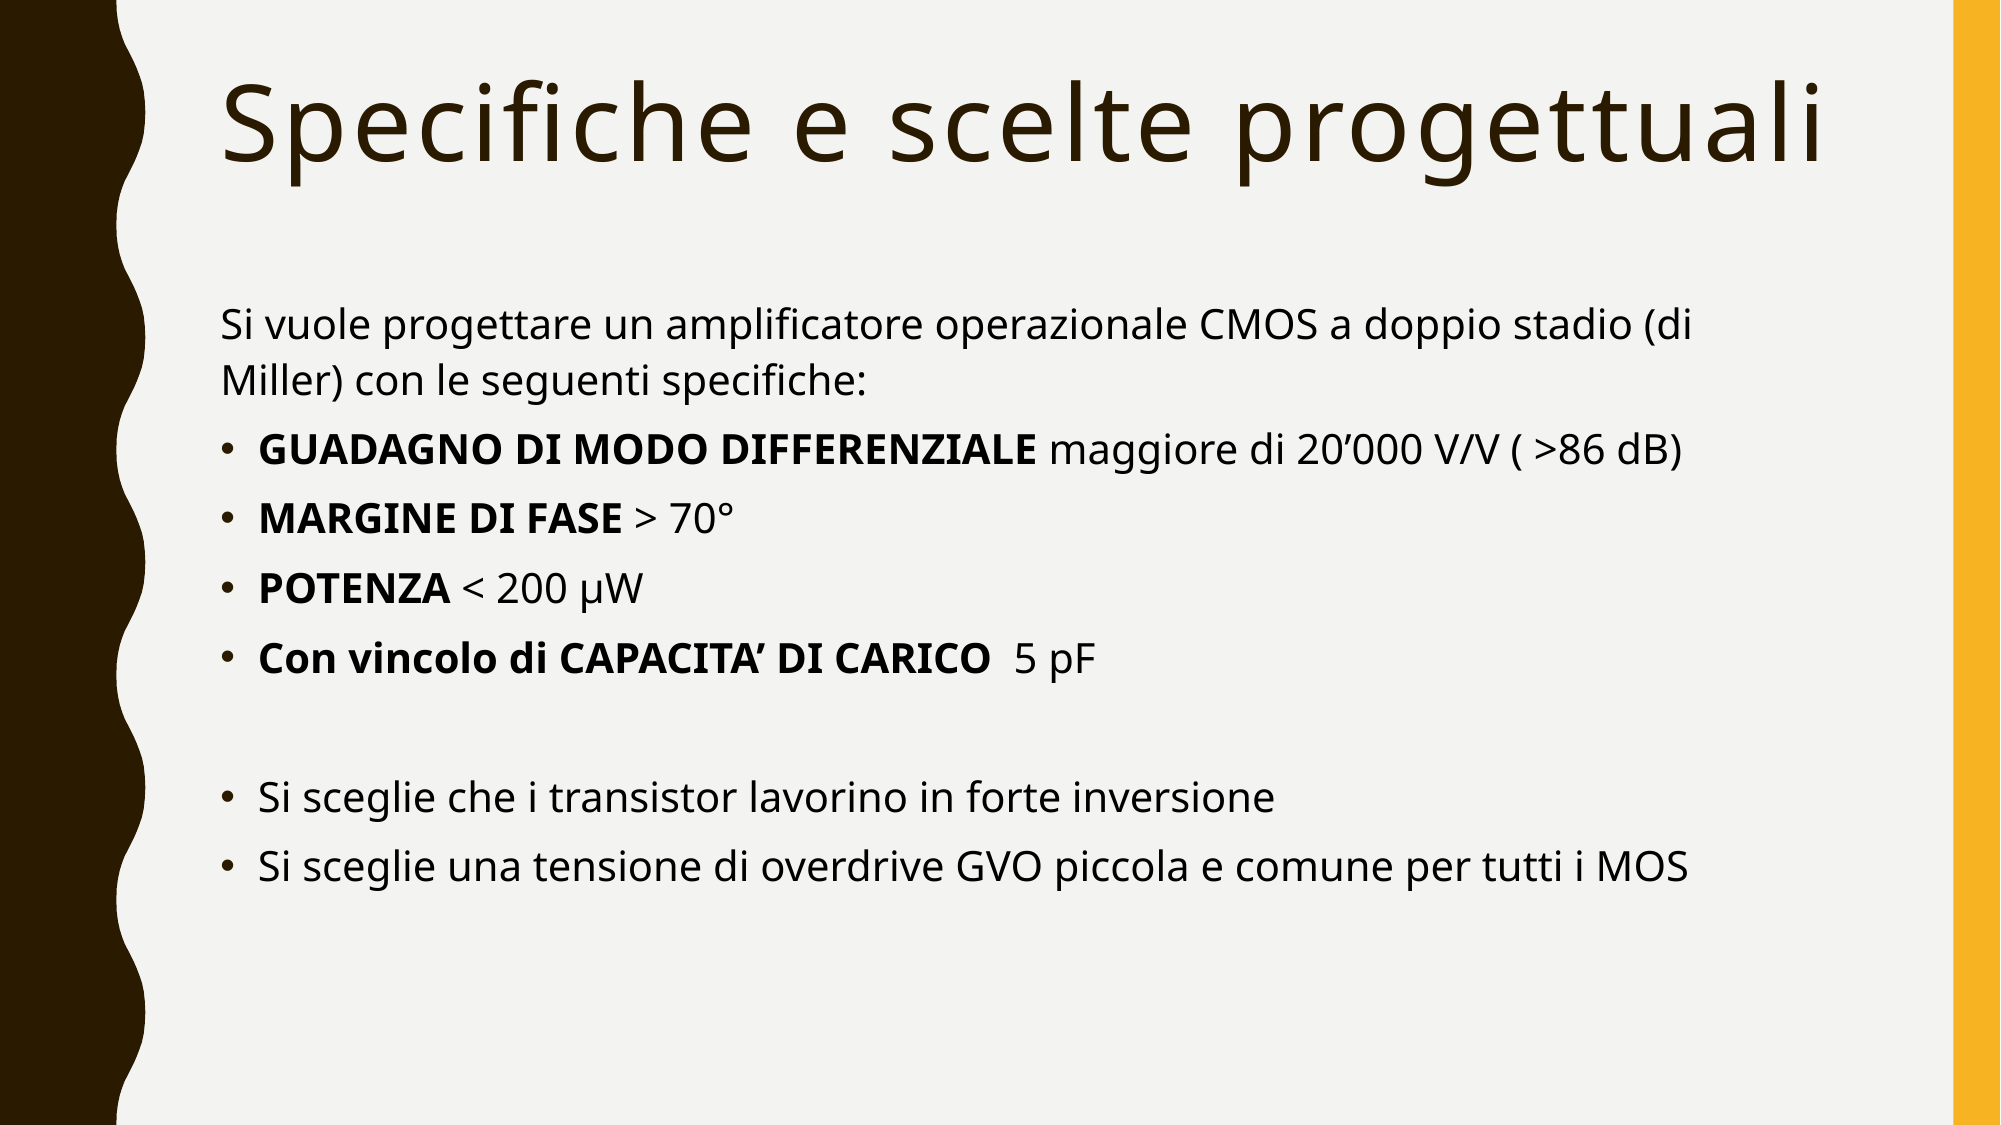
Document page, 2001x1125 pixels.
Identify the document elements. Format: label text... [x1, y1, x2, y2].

title Specifiche e scelte progettuali [205, 62, 1875, 308]
list Si vuole progettare un amplificatore operazionale CMOS a doppio stadio (di Miller) con le seguenti specifiche: GUADAGNO DI MODO DIFFERENZIALE maggiore di 20’000 V/V ( >86 dB) MARGINE DI FASE > 70° POTENZA < 200 µW Con vincolo di CAPACITA’ DI CARICO 5 pF Si sceglie che i transistor lavorino in forte inversione Si sceglie una tensione di overdrive GVO piccola e comune per tutti i MOS [205, 285, 1733, 779]
